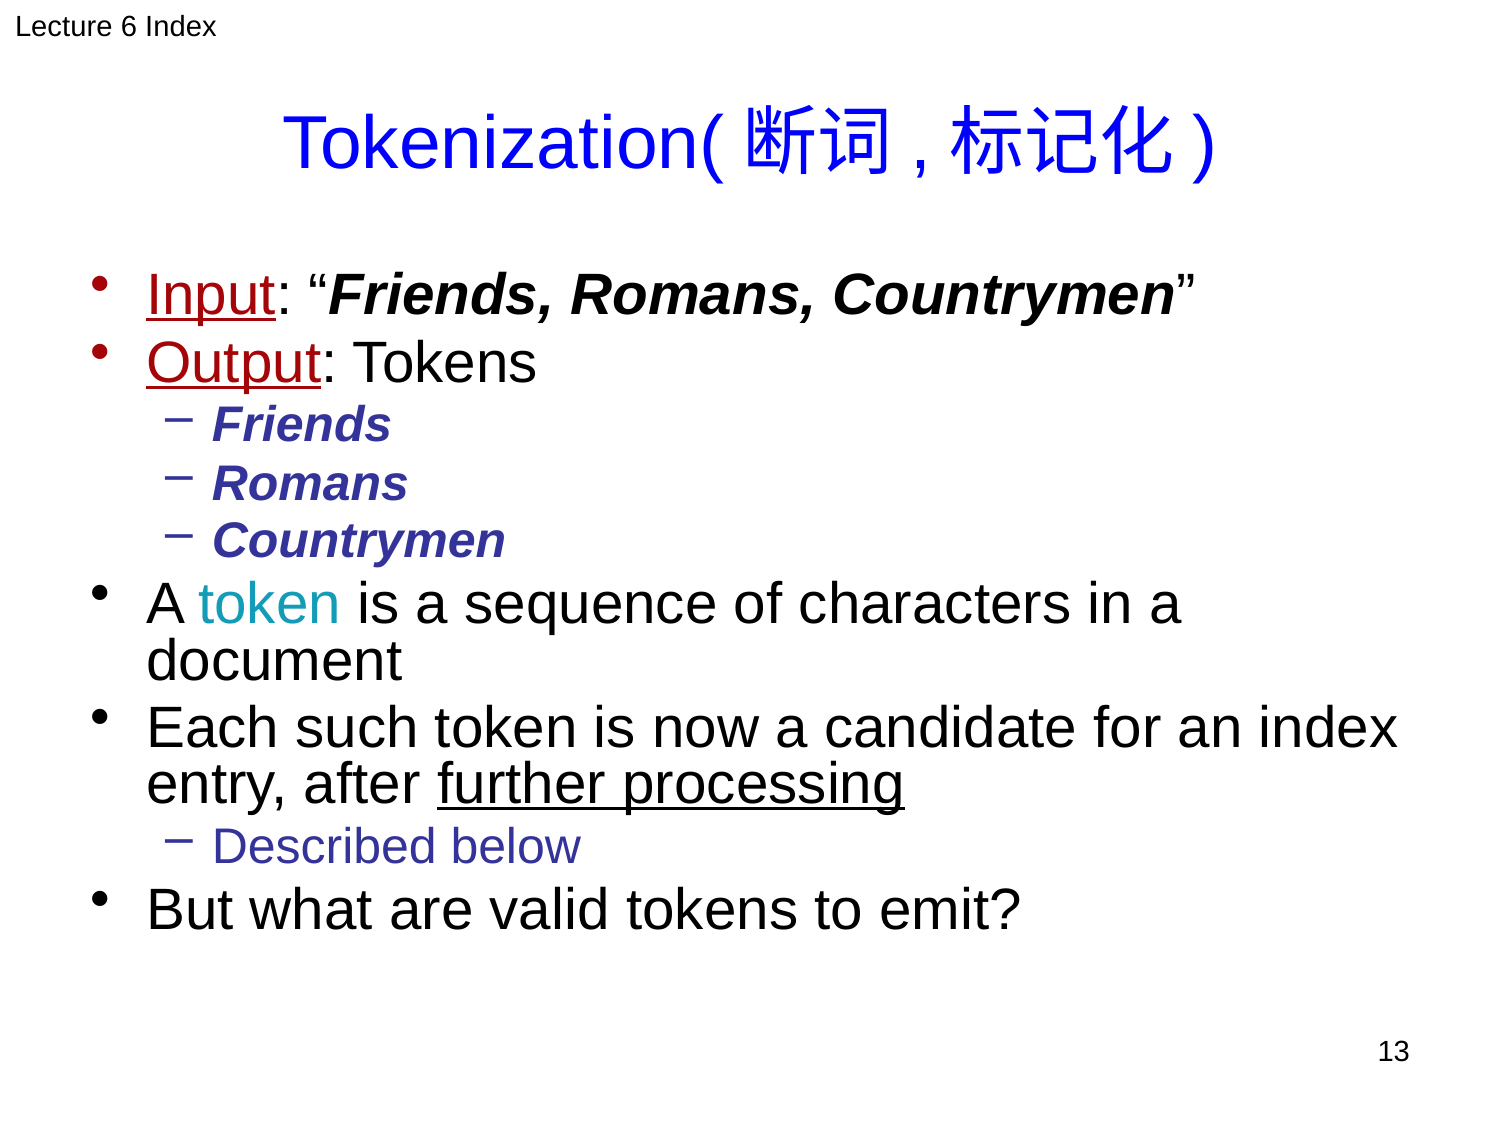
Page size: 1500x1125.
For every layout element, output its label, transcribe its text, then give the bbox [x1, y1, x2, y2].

list Input: “Friends, Romans, Countrymen” Output: Tokens Friends Romans Countrymen A token is a sequence of characters in a document Each such token is now a candidate for an index entry, after further processing Described below But what are valid tokens to emit? [75, 262, 1425, 1005]
footer Lecture 6 Index [0, 0, 656, 79]
slide_number 13 [1074, 1024, 1425, 1103]
title Tokenization(断词,标记化) [75, 45, 1425, 233]
